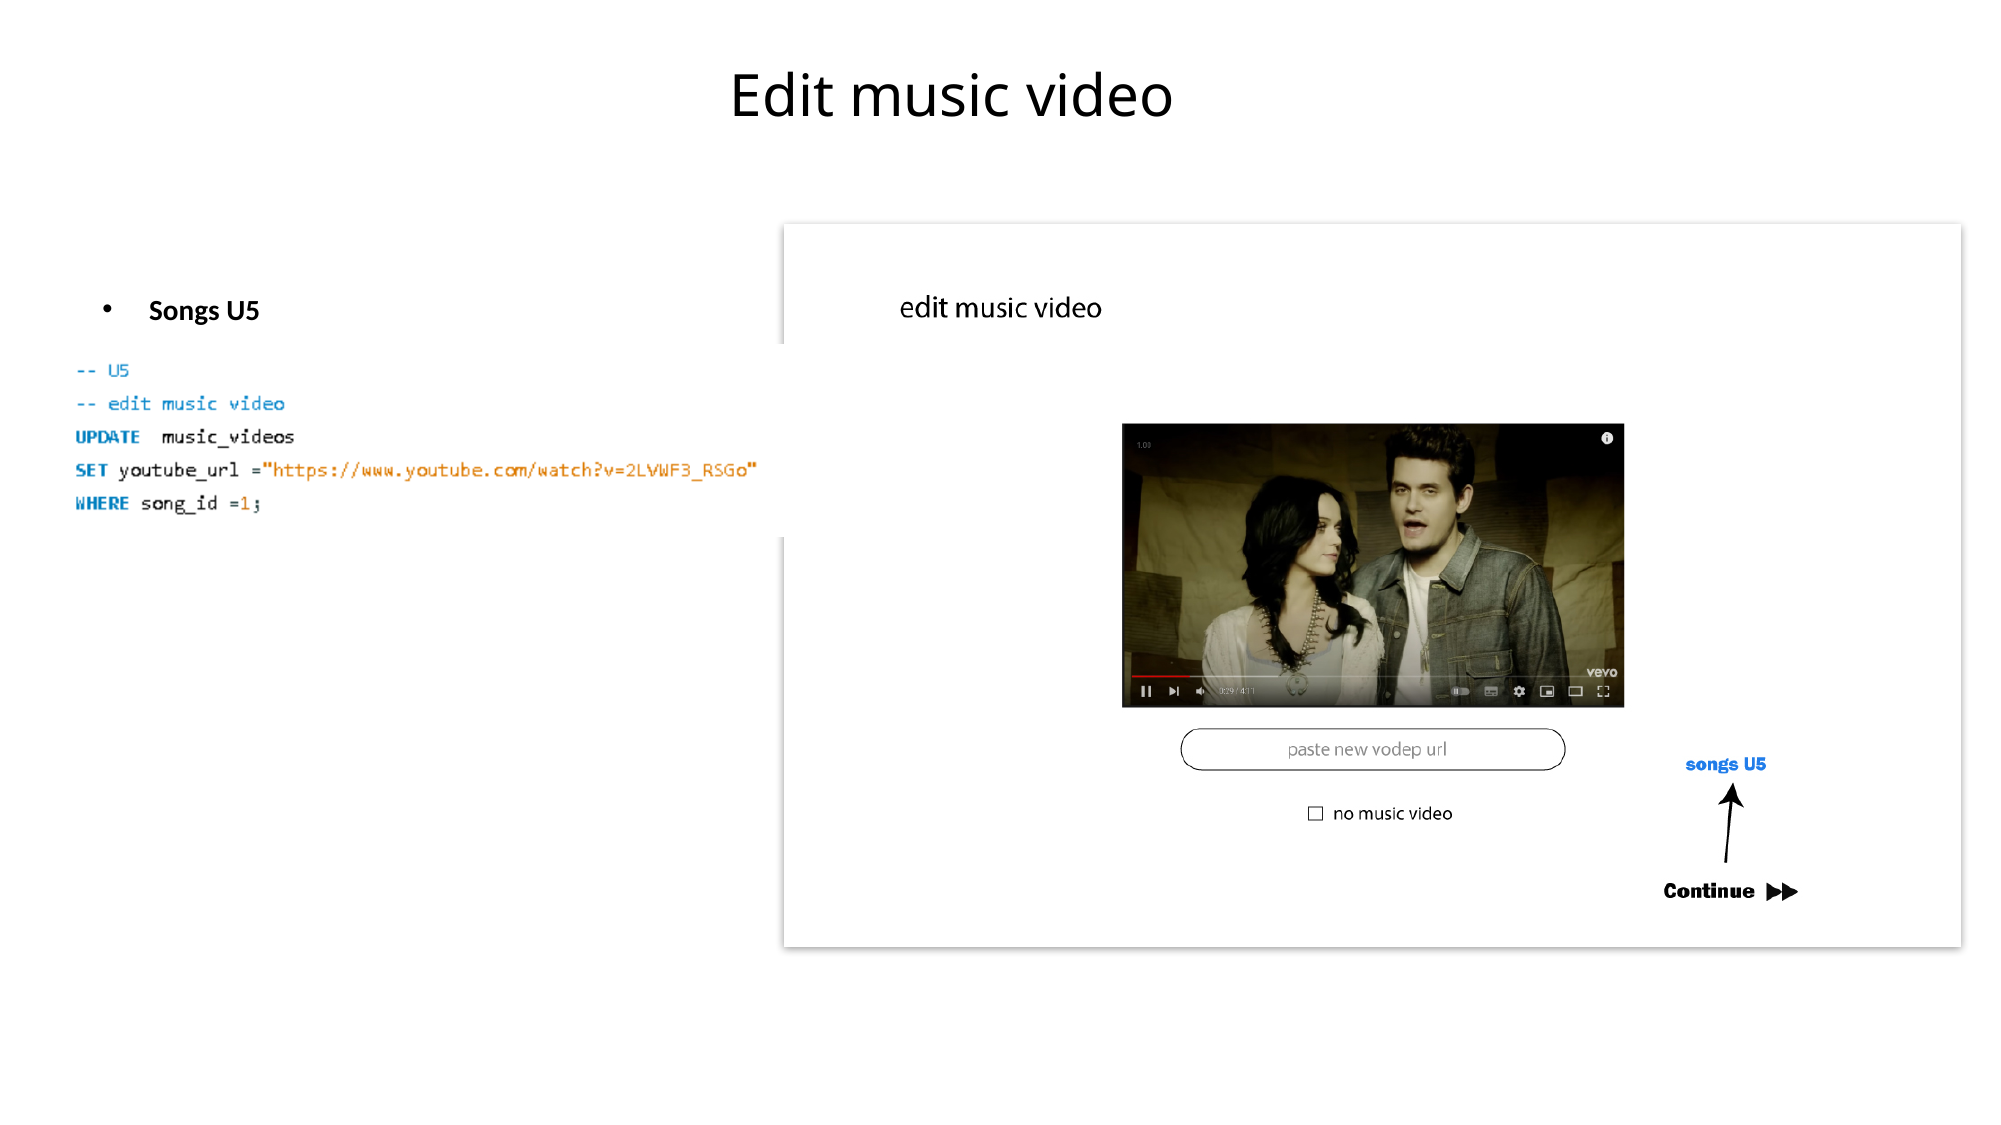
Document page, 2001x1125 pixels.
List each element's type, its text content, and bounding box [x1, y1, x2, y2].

text_box Edit music video [452, 50, 1453, 136]
picture [798, 238, 1947, 932]
text_box Songs U5 [87, 283, 610, 334]
picture [53, 344, 785, 537]
